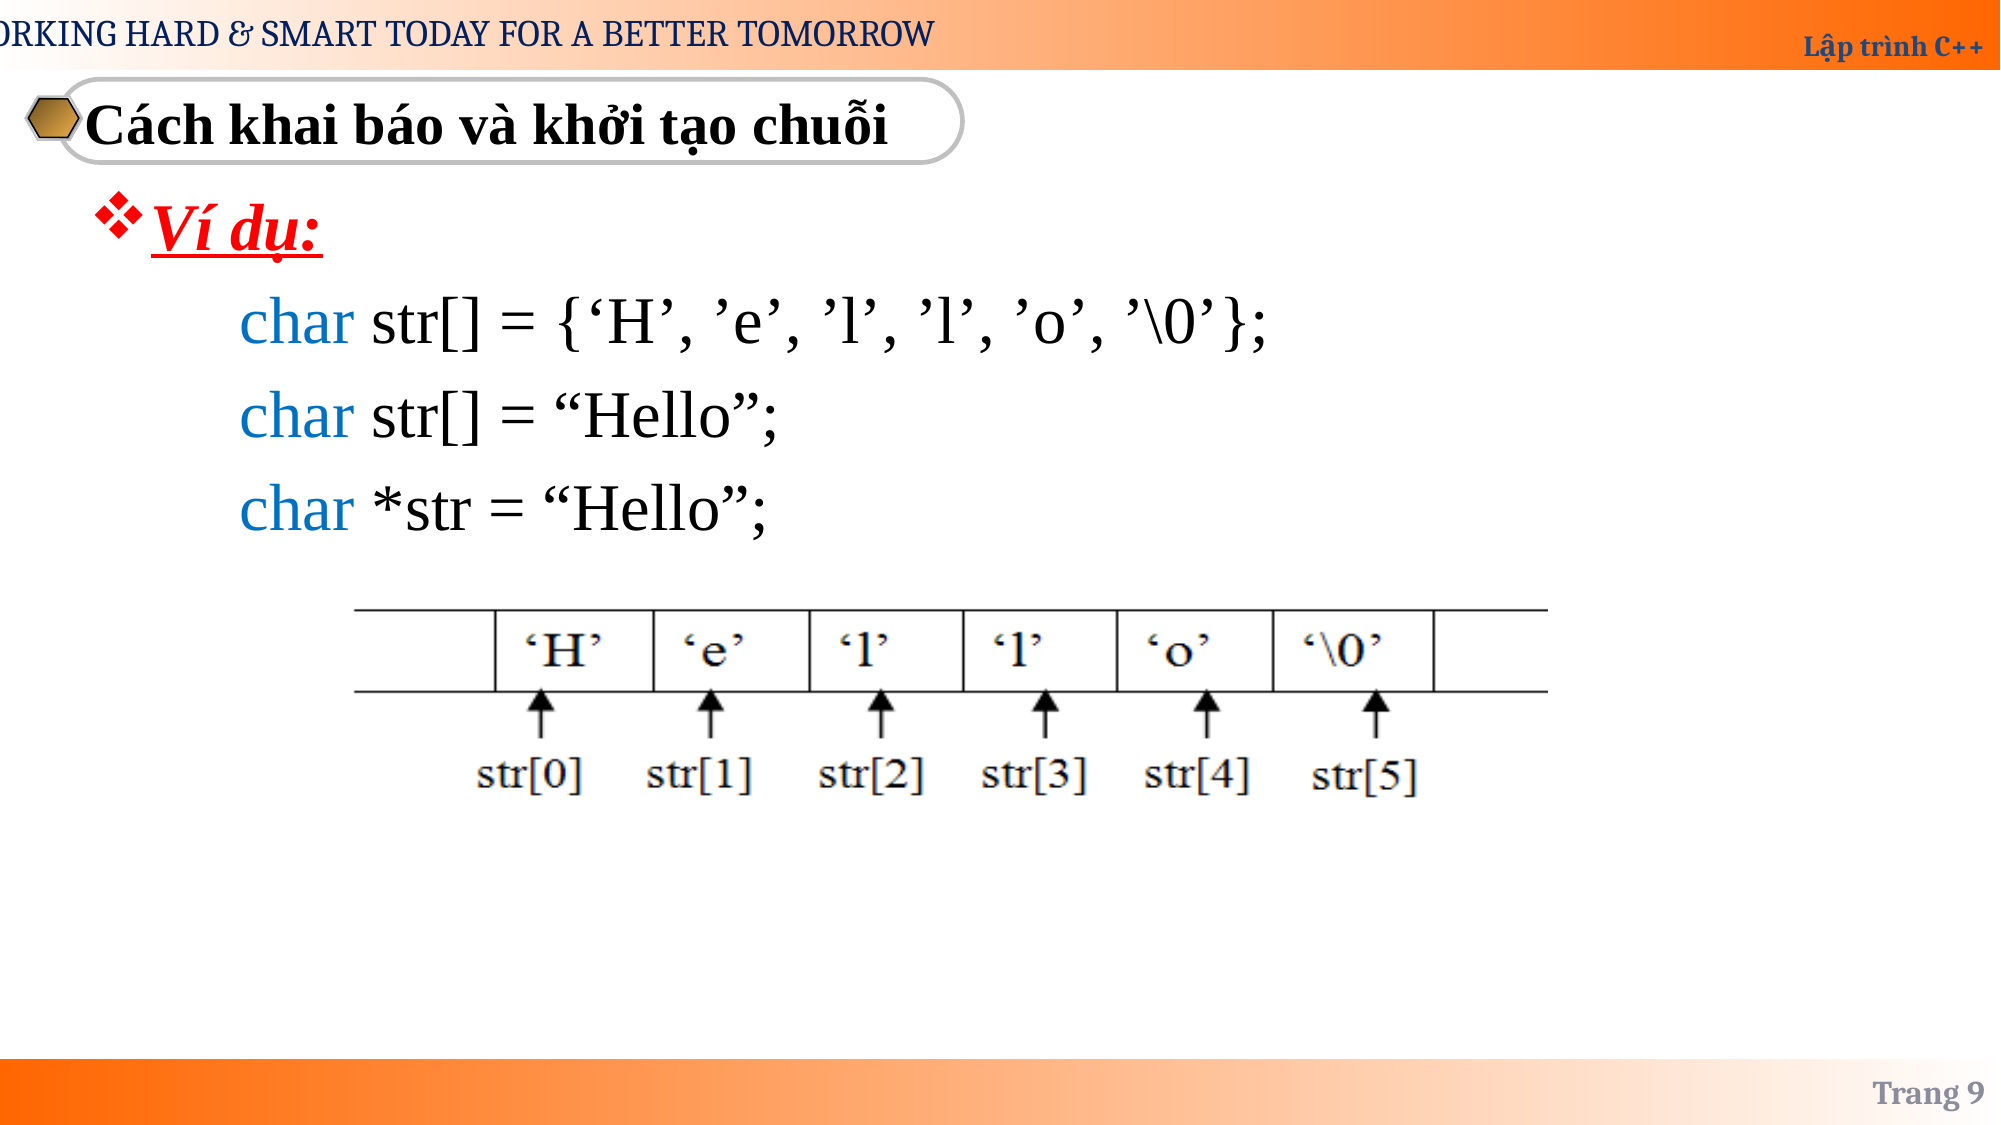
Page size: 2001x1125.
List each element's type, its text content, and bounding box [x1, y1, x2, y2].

slide_number Trang 9 [1533, 1060, 2000, 1121]
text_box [24, 78, 963, 163]
slide_number Trang 2 [1609, 0, 1613, 70]
text_box Ví dụ: char str[] = {‘H’, ’e’, ’l’, ’l’, ’o’, ’\0’}; char str[] = “Hello”; char *str = “Hello”; [75, 176, 1925, 1038]
picture [347, 606, 1549, 808]
